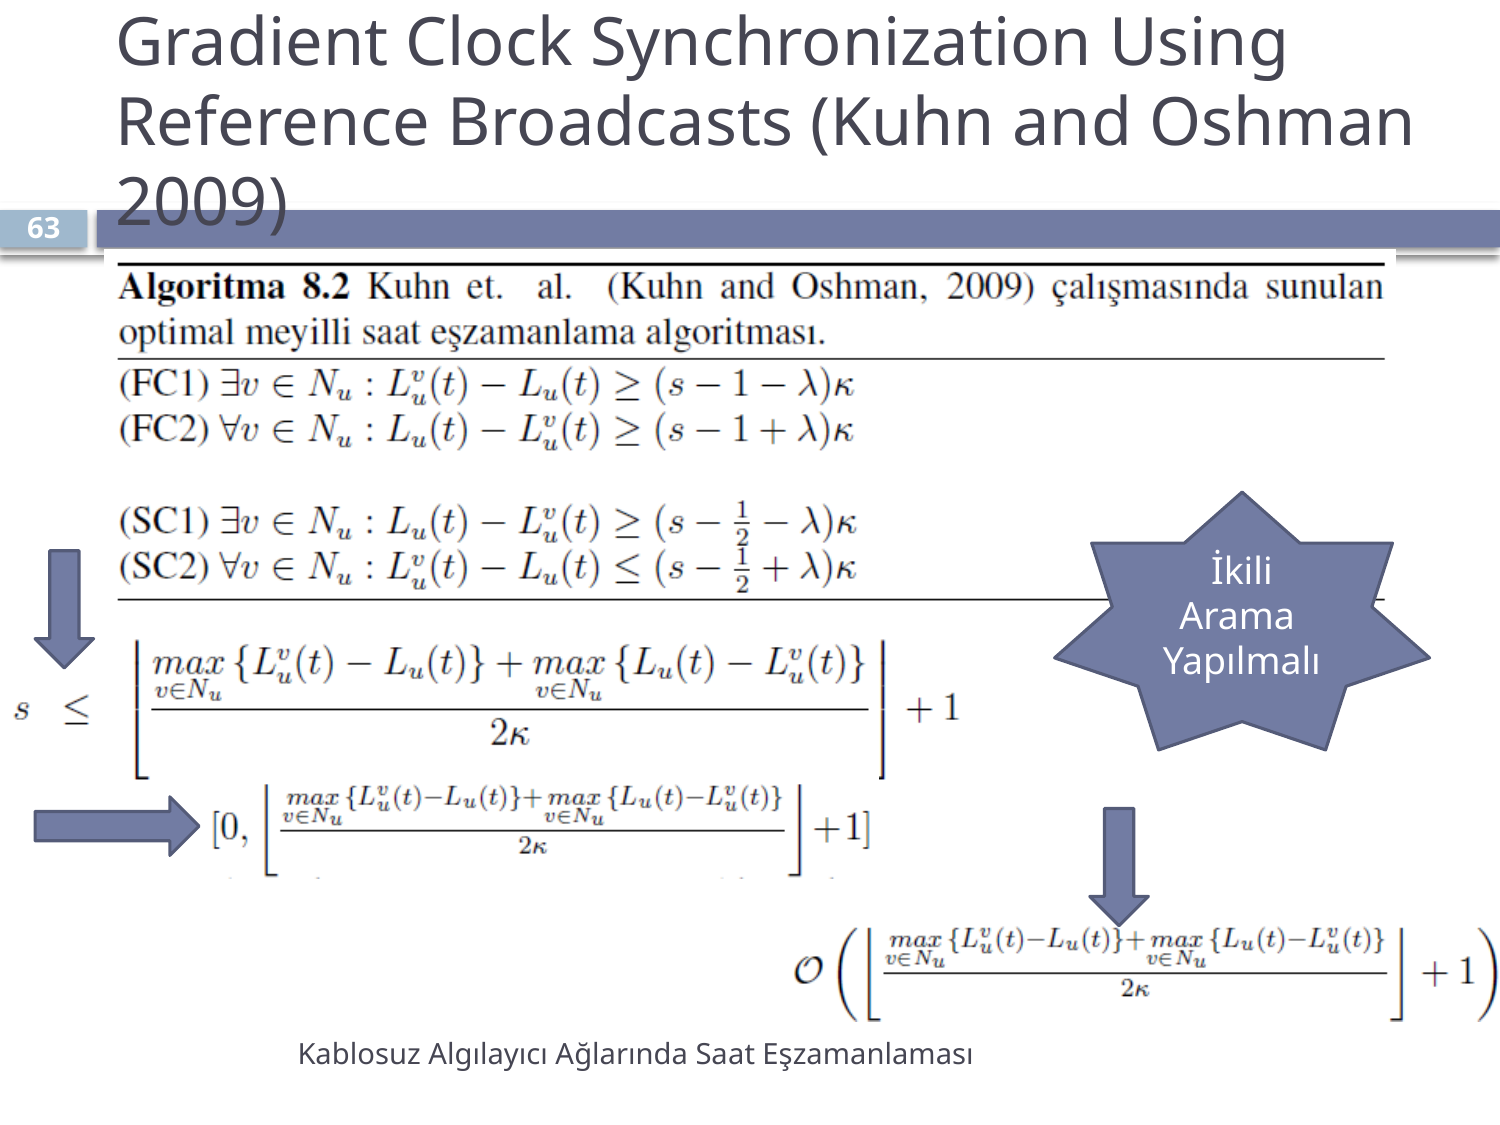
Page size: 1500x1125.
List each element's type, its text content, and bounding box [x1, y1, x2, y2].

text_box [33, 796, 201, 857]
slide_number 63 [0, 208, 88, 249]
picture [779, 925, 1500, 1022]
text_box [48, 549, 81, 611]
picture [0, 248, 1396, 880]
text_box İkili Arama Yapılmalı [1053, 627, 1432, 752]
footer Kablosuz Algılayıcı Ağlarında Saat Eşzamanlaması [99, 1024, 990, 1085]
title Gradient Clock Synchronization Using Reference Broadcasts (Kuhn and Oshman 2009) [100, 37, 1438, 200]
text_box [1088, 806, 1150, 924]
